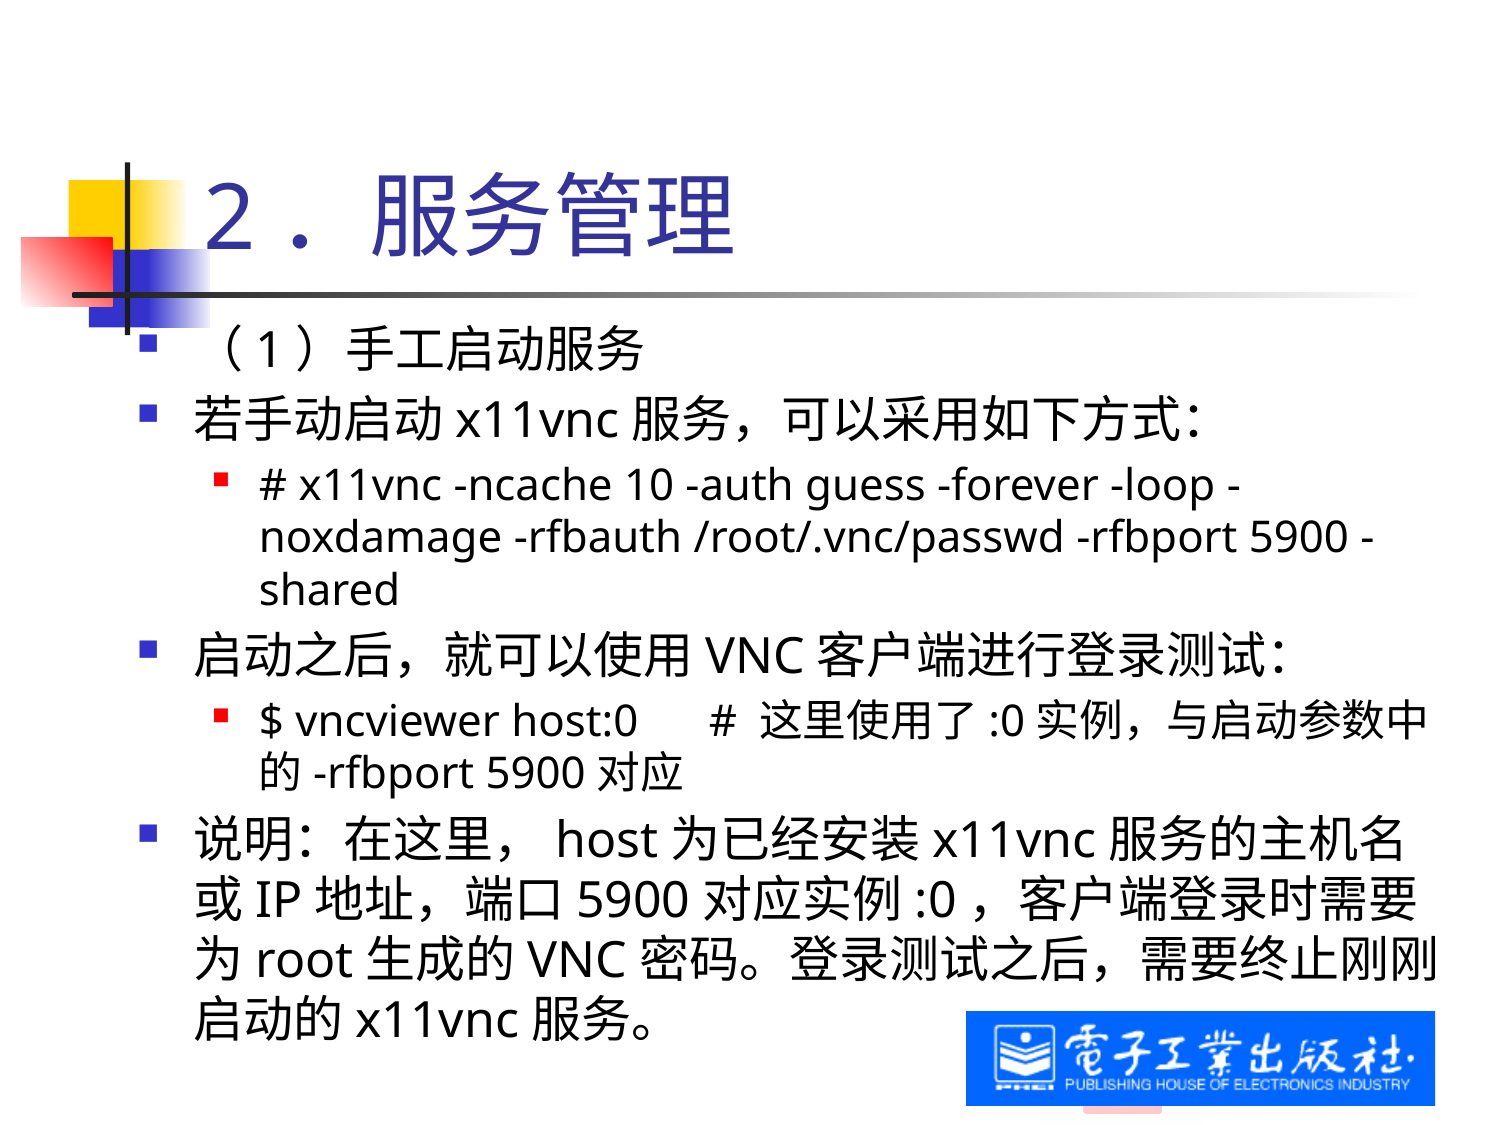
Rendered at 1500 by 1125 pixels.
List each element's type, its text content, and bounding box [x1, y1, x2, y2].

picture [966, 1010, 1436, 1125]
list （1）手工启动服务 若手动启动x11vnc服务，可以采用如下方式： # x11vnc -ncache 10 -auth guess -forever -loop -noxdamage -rfbauth /root/.vnc/passwd -rfbport 5900 -shared 启动之后，就可以使用VNC客户端进行登录测试： $ vncviewer host:0 # 这里使用了:0实例，与启动参数中的-rfbport 5900对应 说明：在这里，host为已经安装x11vnc服务的主机名或IP地址，端口5900对应实例:0，客户端登录时需要为root生成的VNC密码。登录测试之后，需要终止刚刚启动的x11vnc服务。 [122, 309, 1470, 1007]
title 2．服务管理 [188, 34, 1468, 276]
